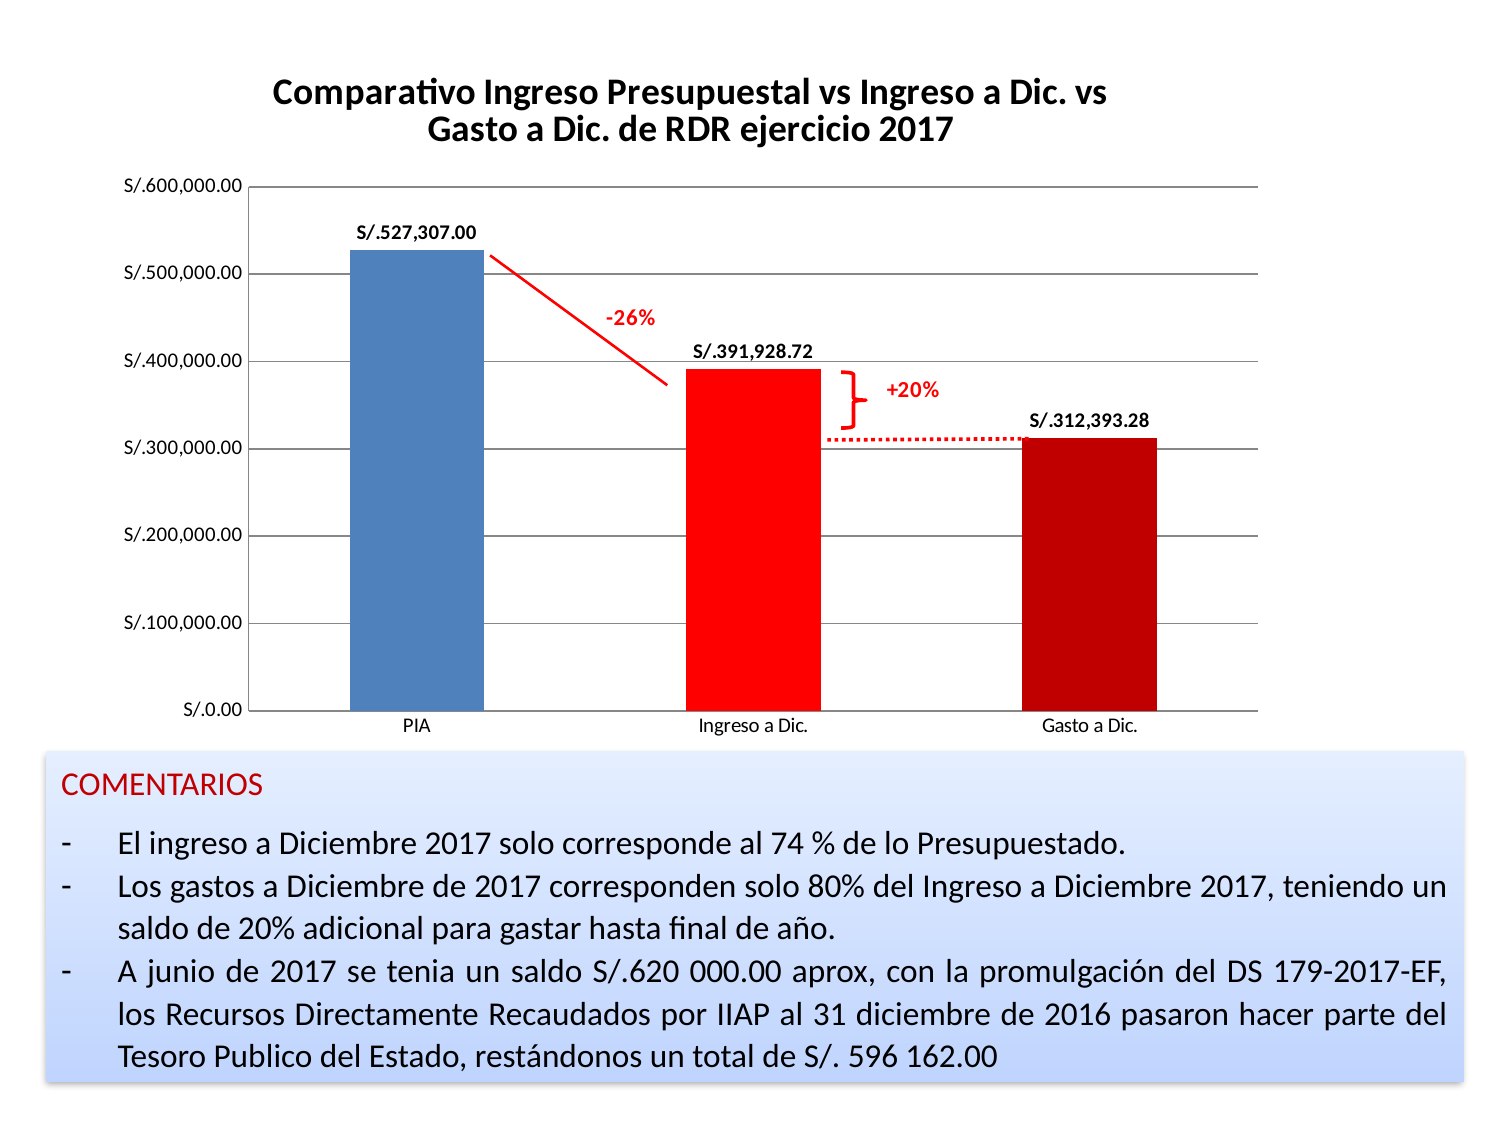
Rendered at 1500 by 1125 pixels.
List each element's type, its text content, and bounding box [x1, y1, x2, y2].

chart [100, 42, 1282, 752]
text_box COMENTARIOS El ingreso a Diciembre 2017 solo corresponde al 74 % de lo Presupuestado. Los gastos a Diciembre de 2017 corresponden solo 80% del Ingreso a Diciembre 2017, teniendo un saldo de 20% adicional para gastar hasta final de año. A junio de 2017 se tenia un saldo S/.620 000.00 aprox, con la promulgación del DS 179-2017-EF, los Recursos Directamente Recaudados por IIAP al 31 diciembre de 2016 pasaron hacer parte del Tesoro Publico del Estado, restándonos un total de S/. 596 162.00 [46, 751, 1465, 1082]
